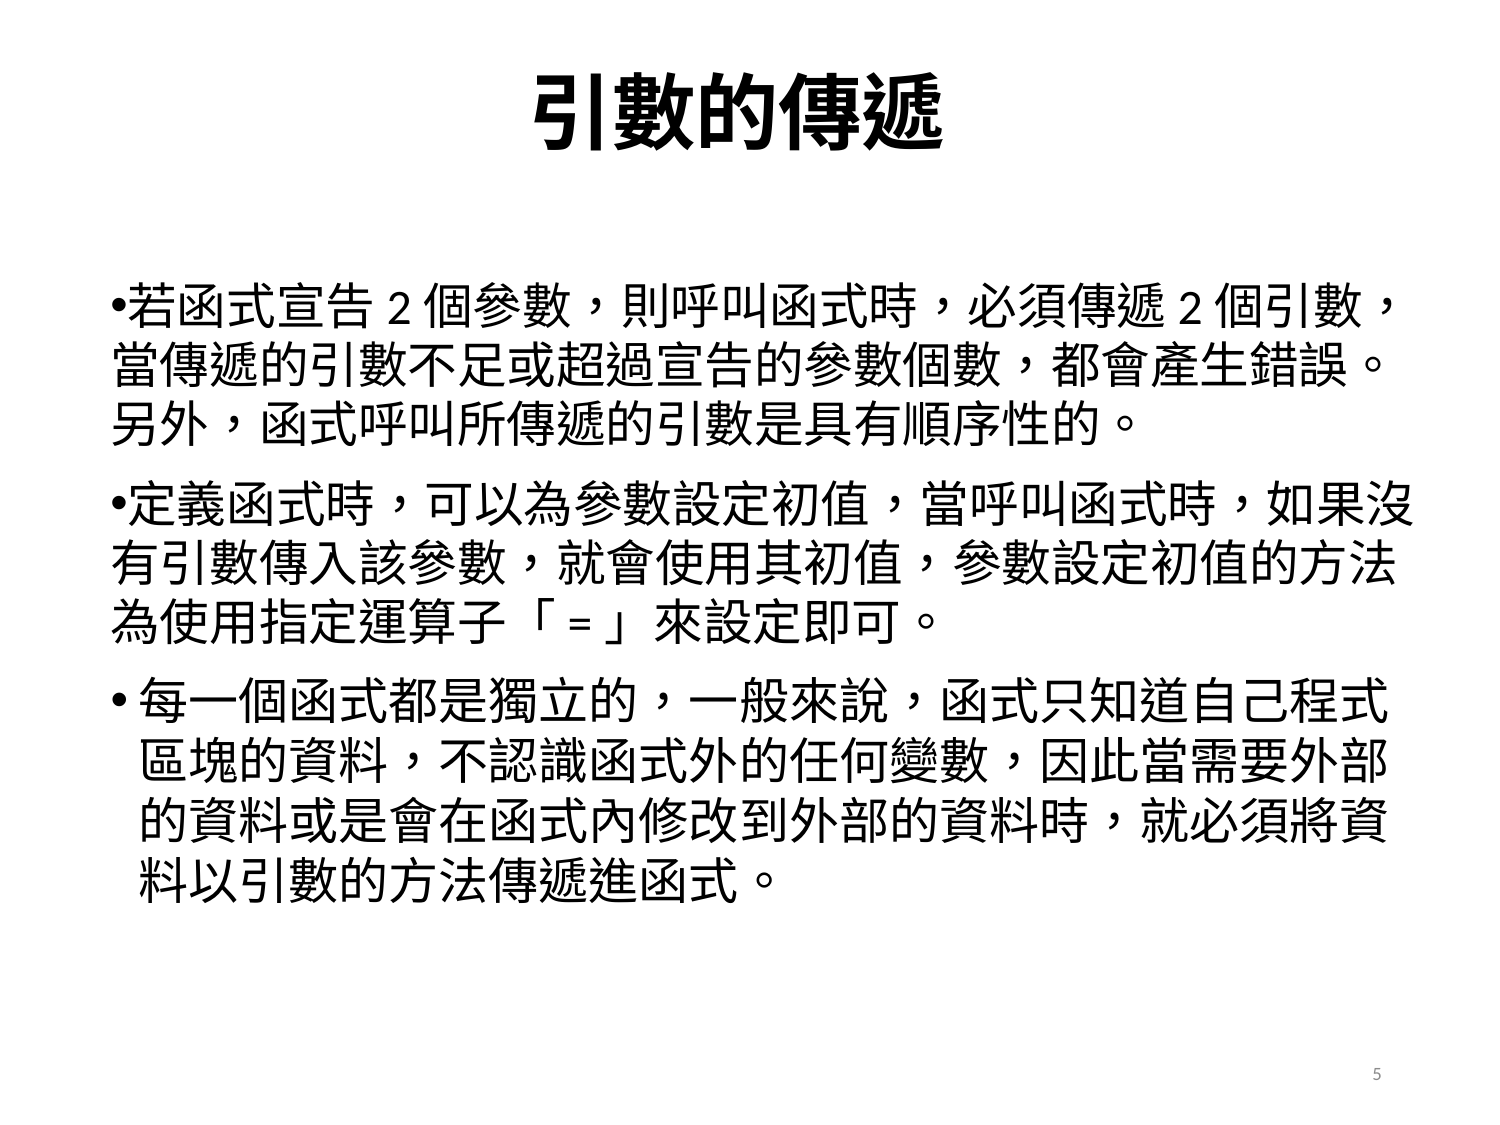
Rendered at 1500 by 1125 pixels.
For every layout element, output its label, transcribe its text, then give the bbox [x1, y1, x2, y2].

title 引數的傳遞 [513, 54, 987, 180]
text_box 若函式宣告2個參數，則呼叫函式時，必須傳遞2個引數，當傳遞的引數不足或超過宣告的參數個數，都會產生錯誤。另外，函式呼叫所傳遞的引數是具有順序性的。 定義函式時，可以為參數設定初值，當呼叫函式時，如果沒有引數傳入該參數，就會使用其初值，參數設定初值的方法為使用指定運算子「=」來設定即可。 [95, 267, 1446, 662]
slide_number 5 [1059, 1042, 1397, 1103]
list 每一個函式都是獨立的，一般來說，函式只知道自己程式區塊的資料，不認識函式外的任何變數，因此當需要外部的資料或是會在函式內修改到外部的資料時，就必須將資料以引數的方法傳遞進函式。 [95, 662, 1446, 939]
